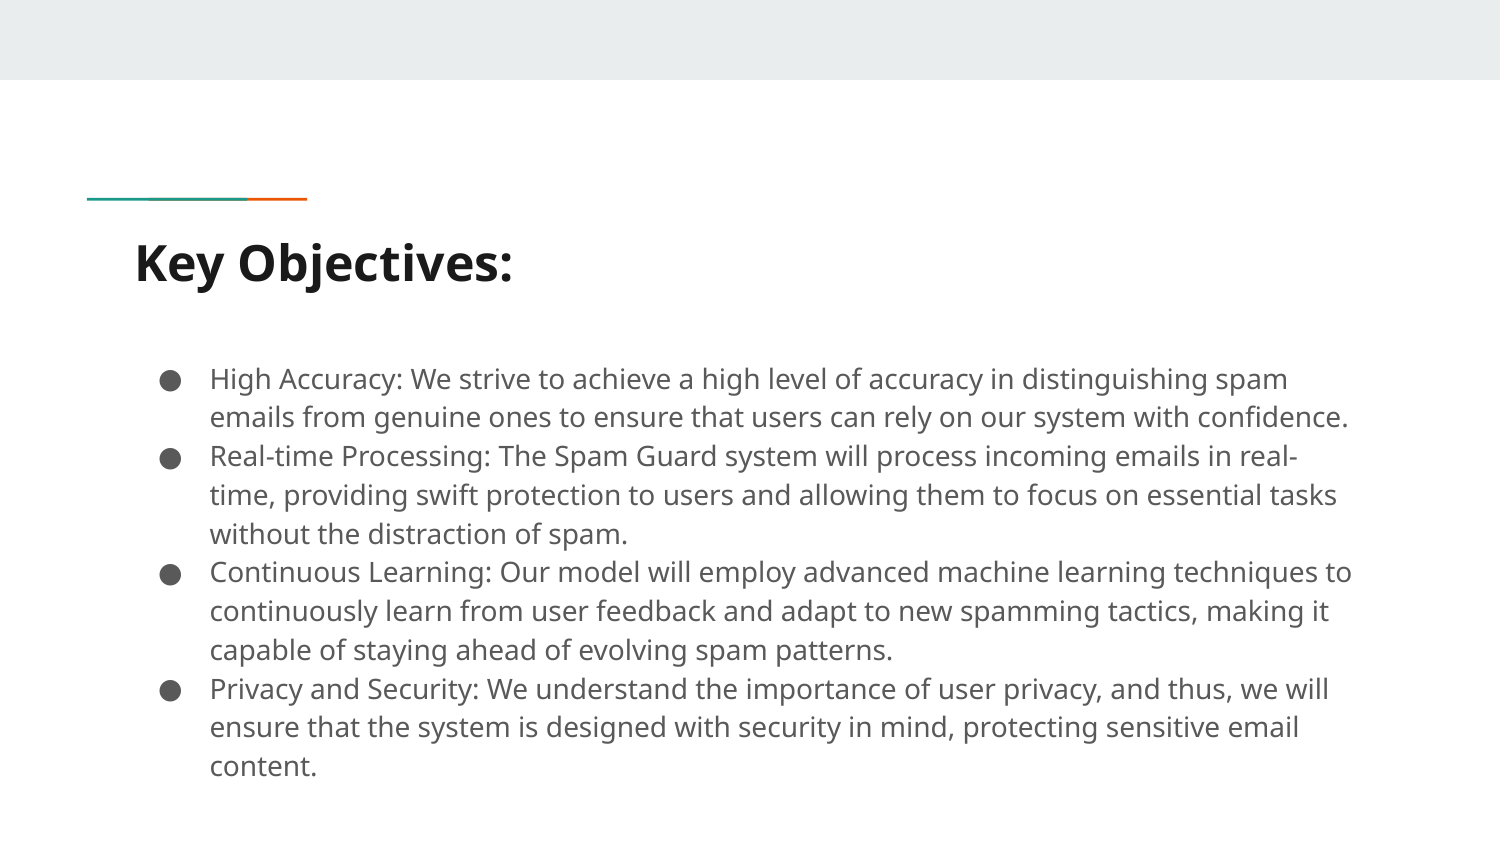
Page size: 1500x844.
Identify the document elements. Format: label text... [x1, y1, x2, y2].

list High Accuracy: We strive to achieve a high level of accuracy in distinguishing spam emails from genuine ones to ensure that users can rely on our system with confidence. Real-time Processing: The Spam Guard system will process incoming emails in real-time, providing swift protection to users and allowing them to focus on essential tasks without the distraction of spam. Continuous Learning: Our model will employ advanced machine learning techniques to continuously learn from user feedback and adapt to new spamming tactics, making it capable of staying ahead of evolving spam patterns. Privacy and Security: We understand the importance of user privacy, and thus, we will ensure that the system is designed with security in mind, protecting sensitive email content. [119, 341, 1381, 776]
title Key Objectives: [119, 216, 1381, 305]
